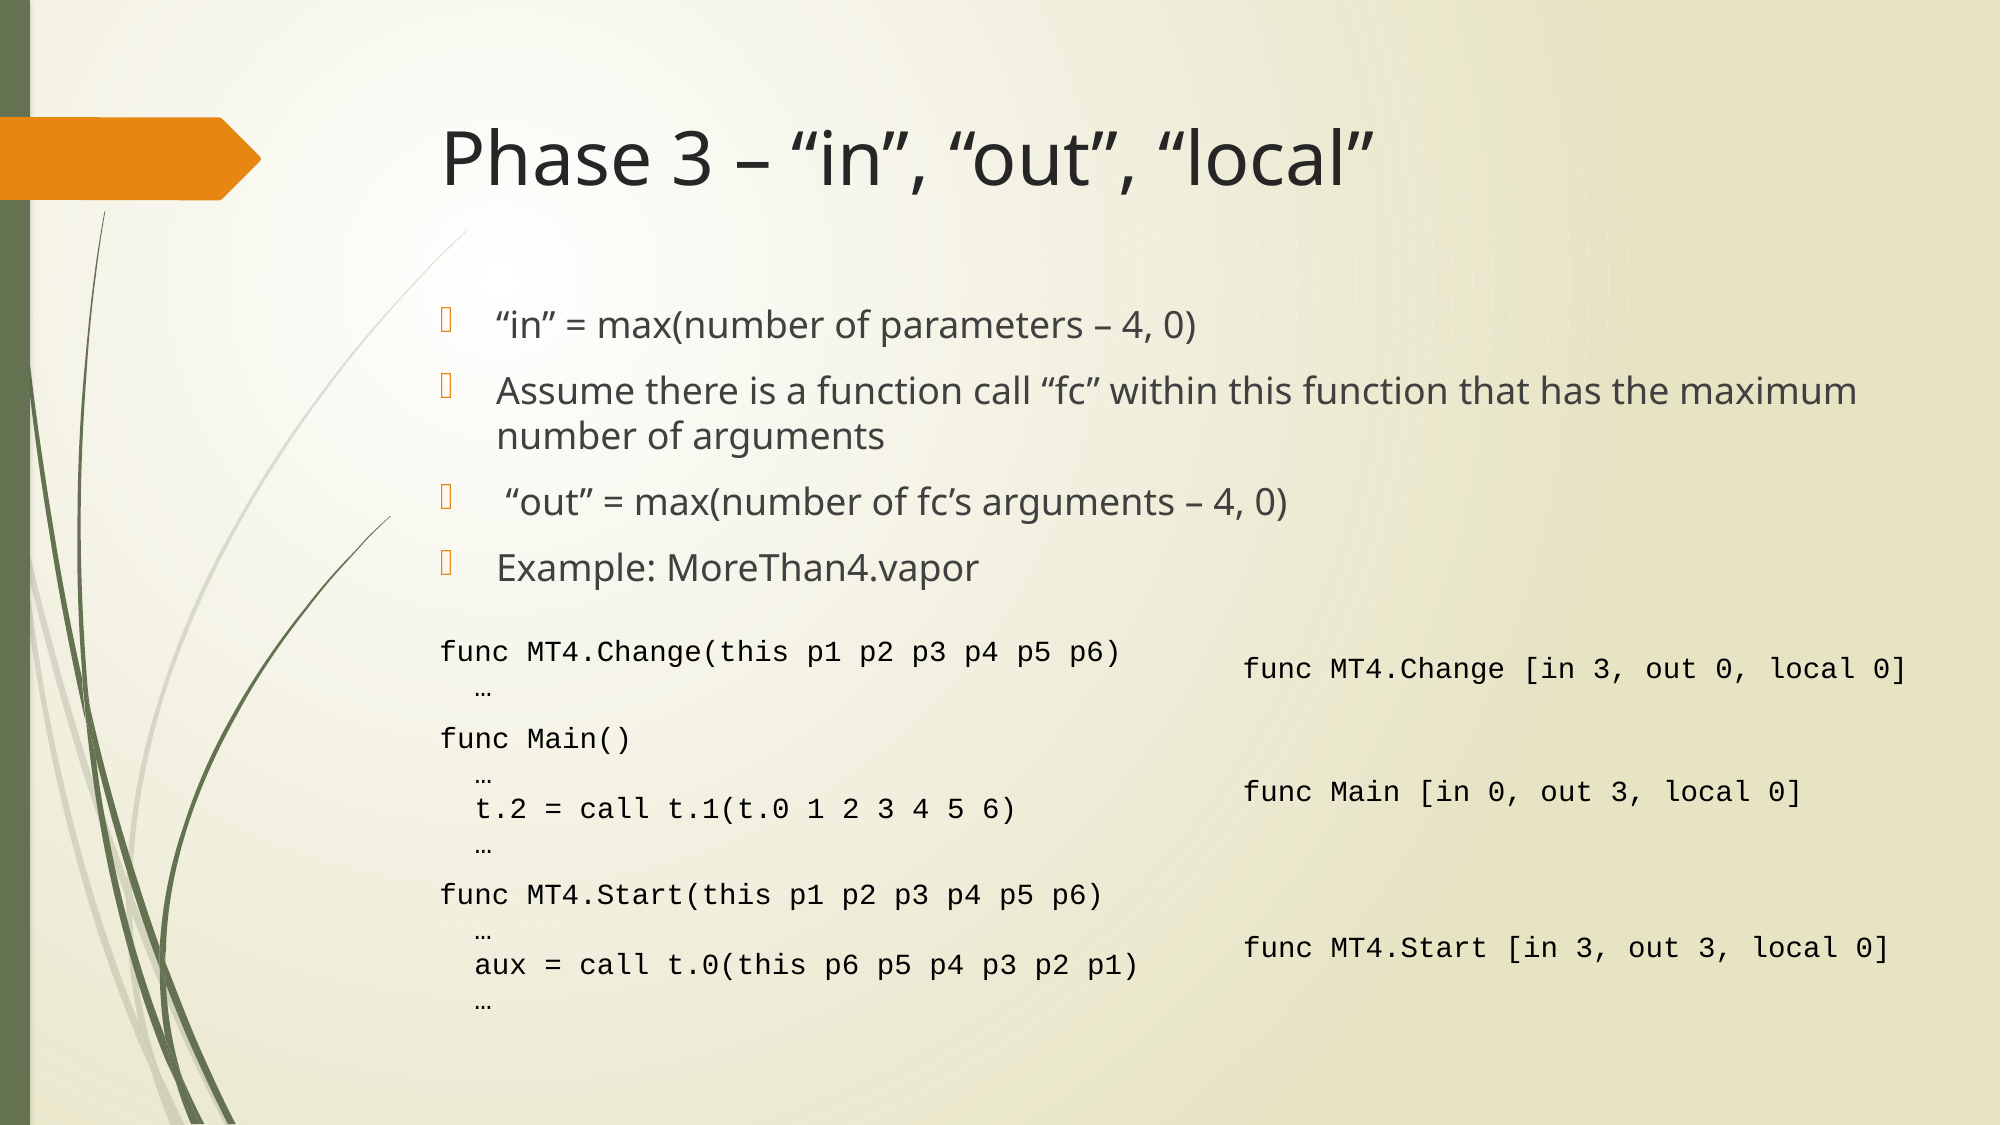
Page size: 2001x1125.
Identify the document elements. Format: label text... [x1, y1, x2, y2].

text_box func Main() … t.2 = call t.1(t.0 1 2 3 4 5 6) … [424, 711, 1099, 867]
text_box func MT4.Change [in 3, out 0, local 0] [1227, 642, 1923, 693]
list “in” = max(number of parameters – 4, 0) Assume there is a function call “fc” within this function that has the maximum number of arguments “out” = max(number of fc’s arguments – 4, 0) Example: MoreThan4.vapor [424, 293, 1888, 605]
text_box func MT4.Start(this p1 p2 p3 p4 p5 p6) … aux = call t.0(this p6 p5 p4 p3 p2 p1) … [424, 868, 1163, 1023]
text_box func MT4.Change(this p1 p2 p3 p4 p5 p6) … [424, 624, 1143, 710]
text_box func MT4.Start [in 3, out 3, local 0] [1228, 921, 1906, 971]
title Phase 3 – “in”, “out”, “local” [425, 102, 1888, 293]
text_box func Main [in 0, out 3, local 0] [1228, 764, 1818, 815]
